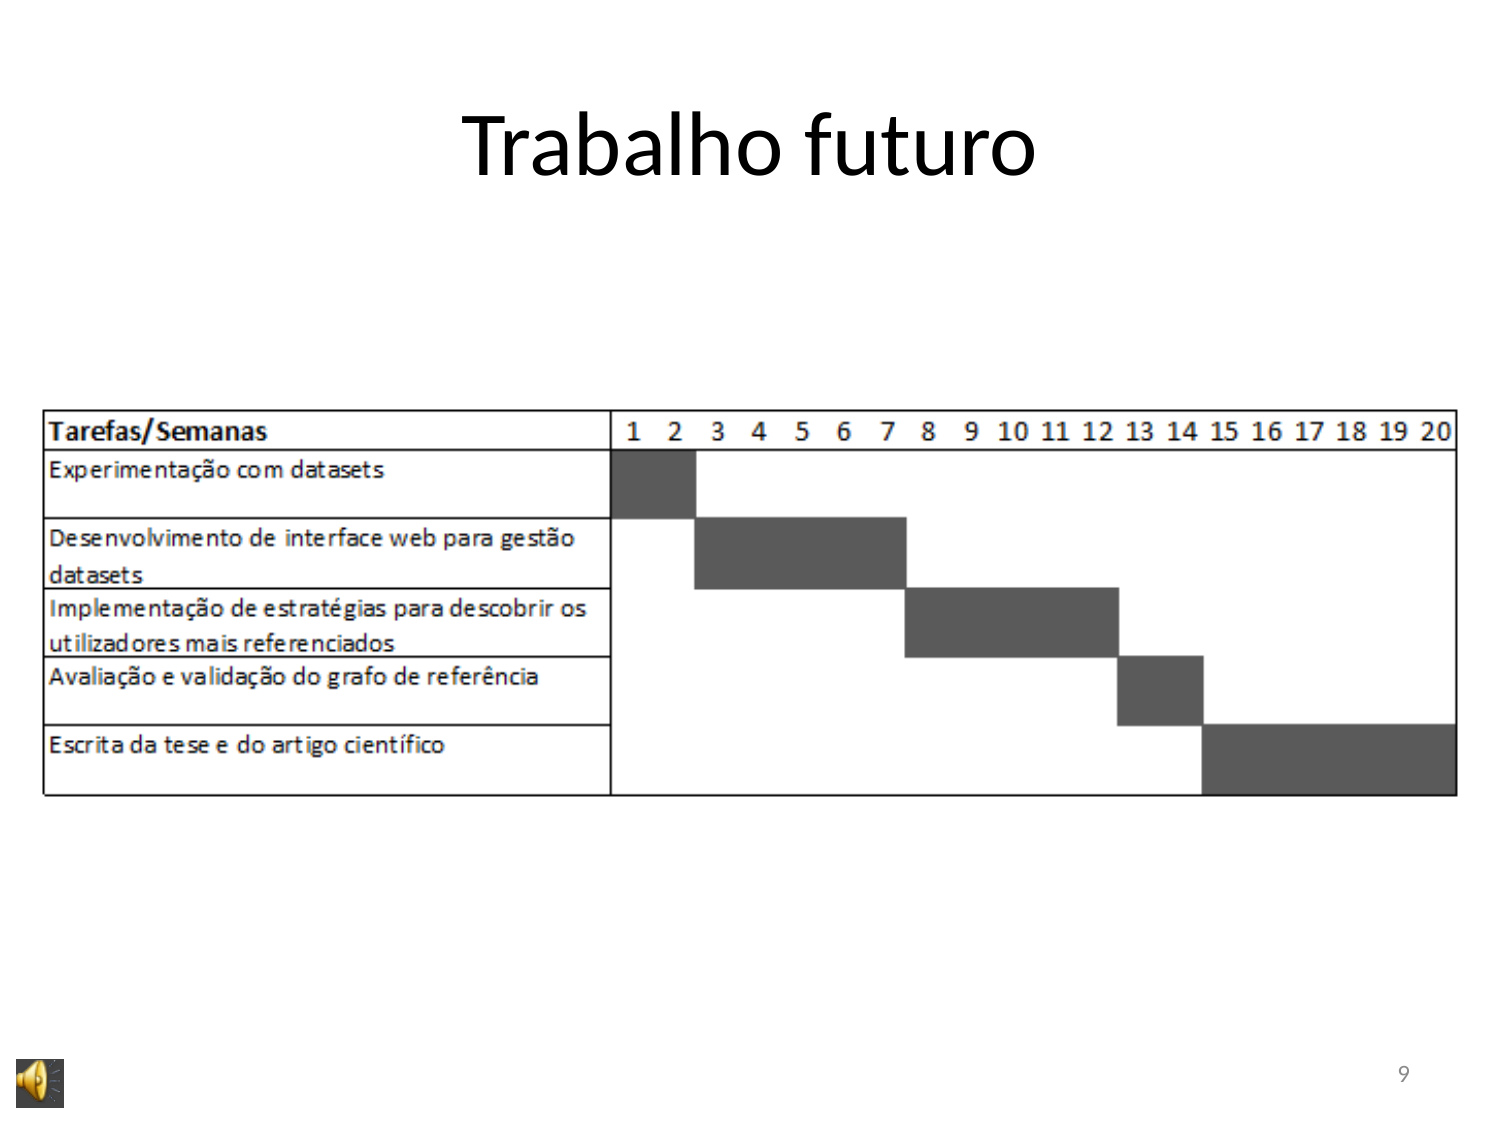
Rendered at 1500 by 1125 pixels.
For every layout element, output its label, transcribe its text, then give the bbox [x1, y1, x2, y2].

picture [40, 408, 1461, 799]
slide_number 9 [1074, 1042, 1425, 1103]
picture [14, 1058, 66, 1109]
title Trabalho futuro [75, 45, 1425, 233]
